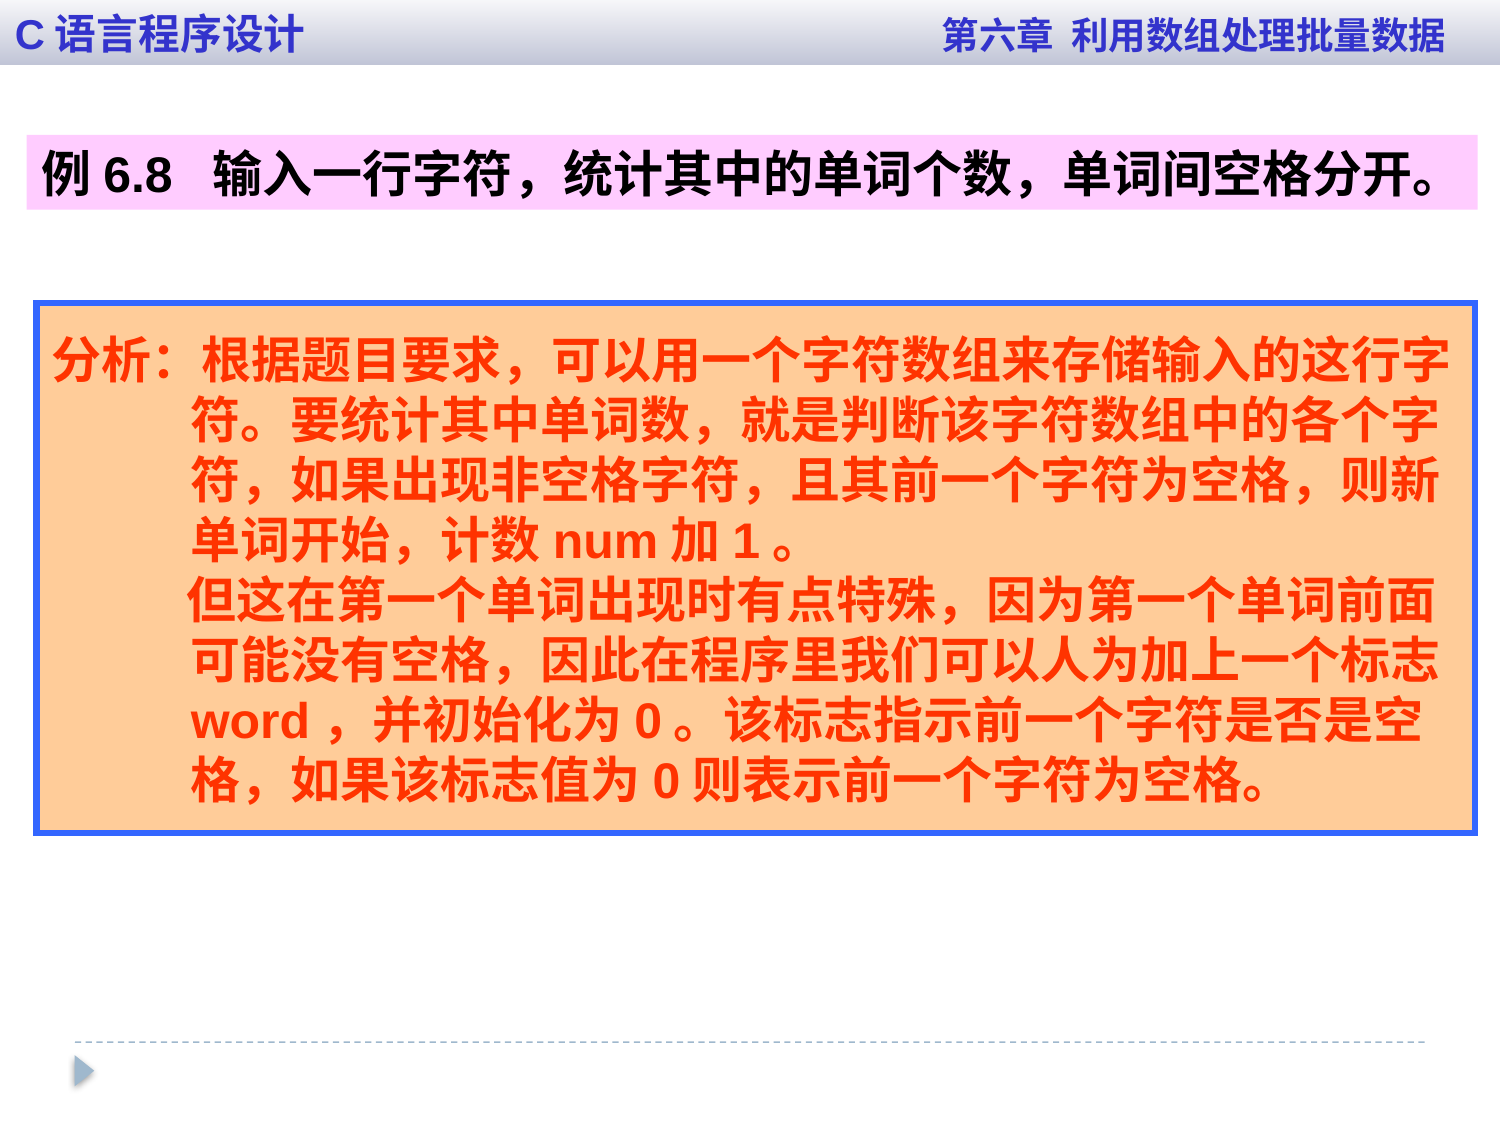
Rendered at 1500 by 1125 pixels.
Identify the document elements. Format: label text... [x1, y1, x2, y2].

text_box C语言程序设计 第六章 利用数组处理批量数据 [0, 0, 1500, 65]
text_box 分析：根据题目要求，可以用一个字符数组来存储输入的这行字符。要统计其中单词数，就是判断该字符数组中的各个字符，如果出现非空格字符，且其前一个字符为空格，则新单词开始，计数num加1。 但这在第一个单词出现时有点特殊，因为第一个单词前面可能没有空格，因此在程序里我们可以人为加上一个标志word，并初始化为0。该标志指示前一个字符是否是空格，如果该标志值为0则表示前一个字符为空格。 [36, 302, 1475, 834]
text_box 例6.8 输入一行字符，统计其中的单词个数，单词间空格分开。 [26, 134, 1478, 210]
